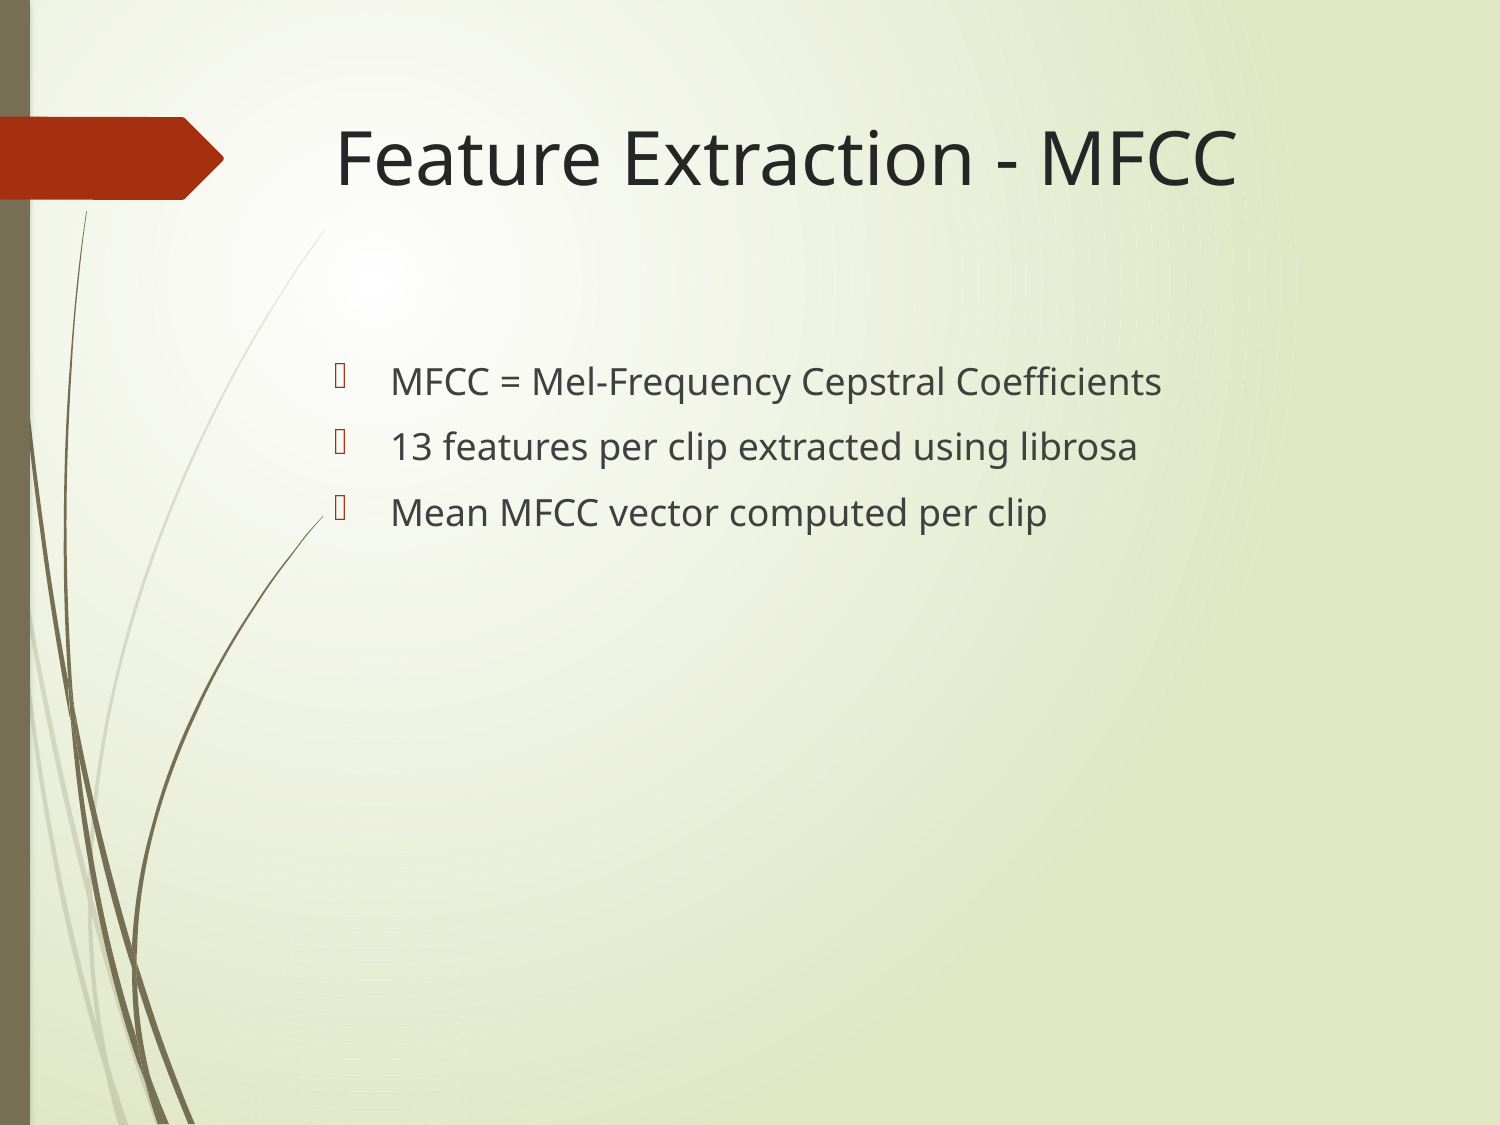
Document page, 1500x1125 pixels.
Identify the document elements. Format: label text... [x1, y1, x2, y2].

list MFCC = Mel-Frequency Cepstral Coefficients 13 features per clip extracted using librosa Mean MFCC vector computed per clip [318, 350, 1400, 970]
title Feature Extraction - MFCC [319, 102, 1400, 313]
